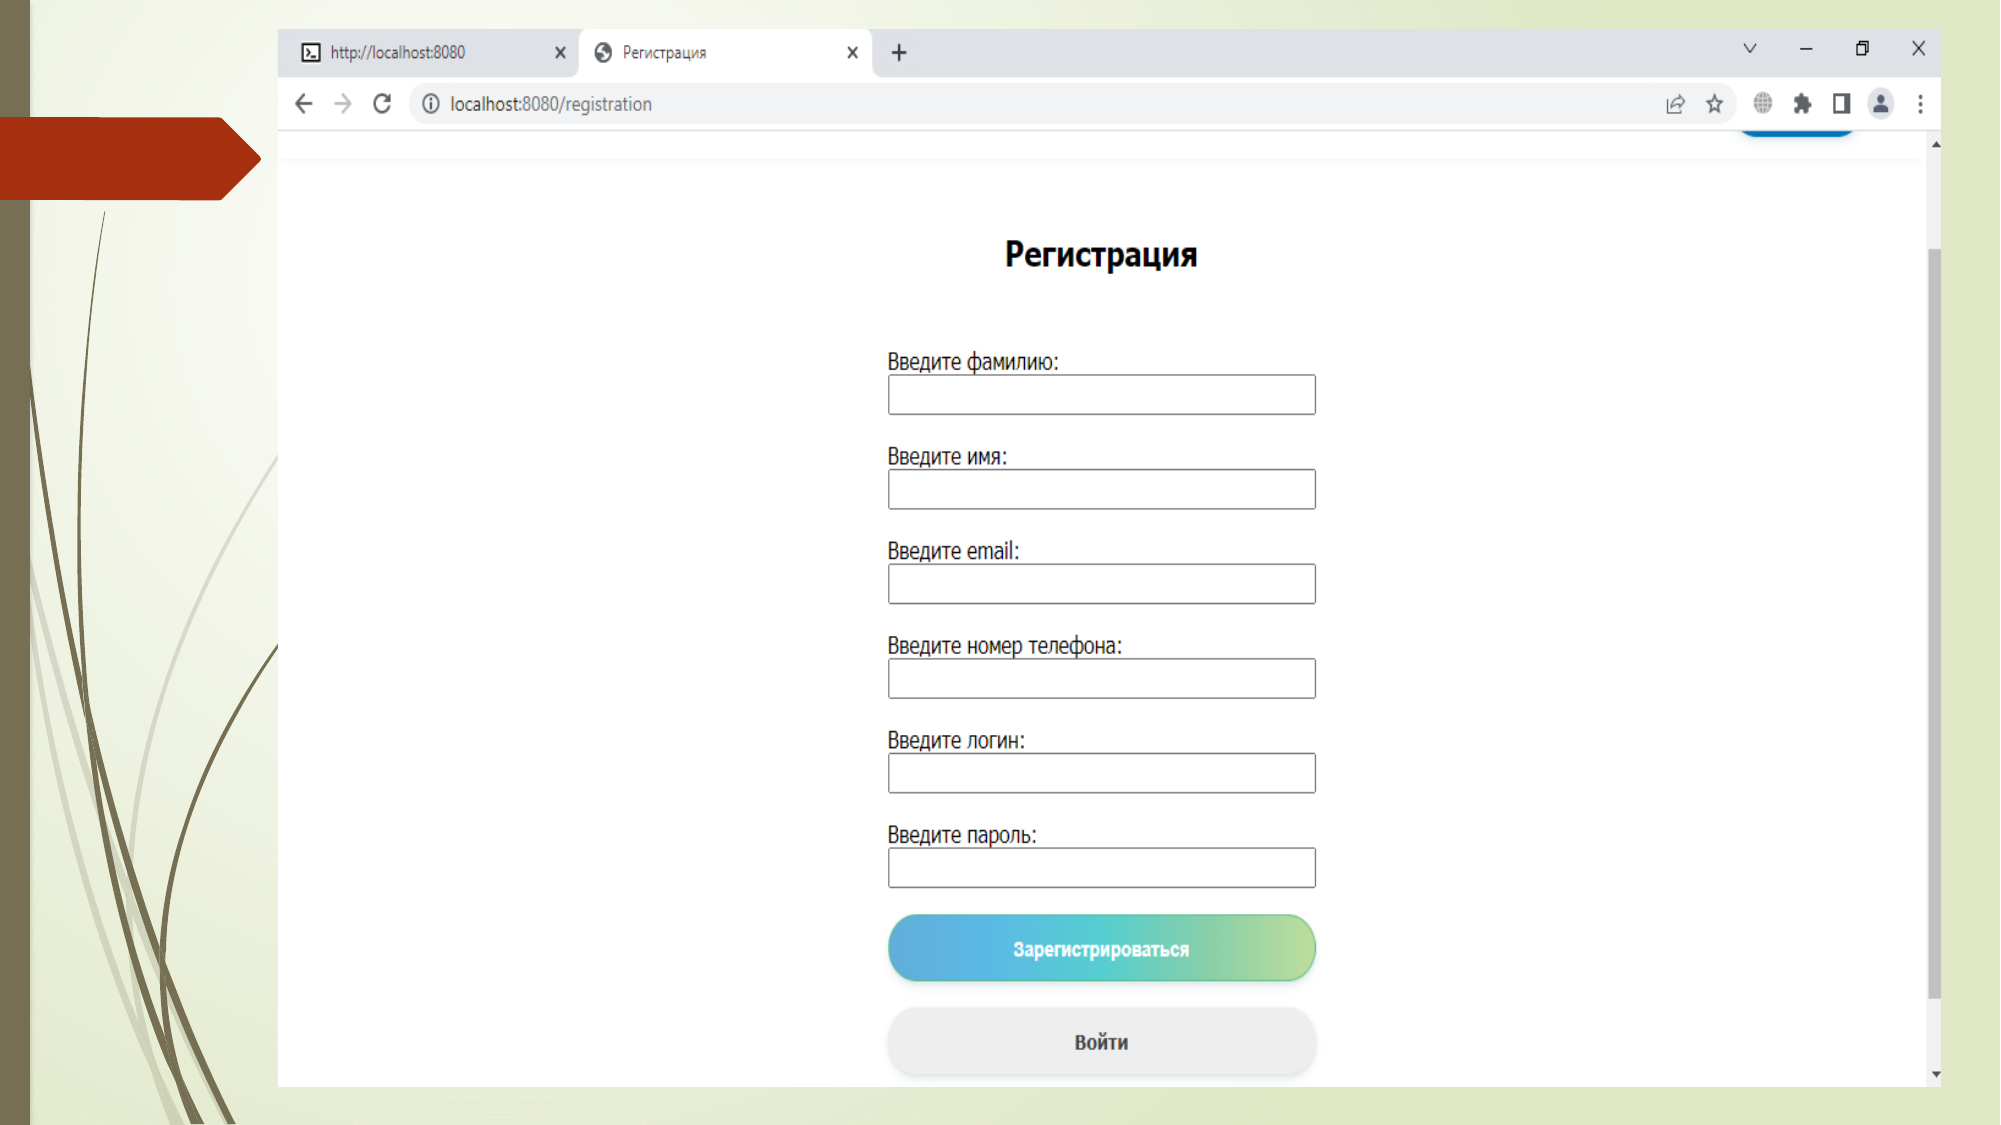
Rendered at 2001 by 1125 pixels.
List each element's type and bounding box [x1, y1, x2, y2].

picture [277, 28, 1942, 1087]
